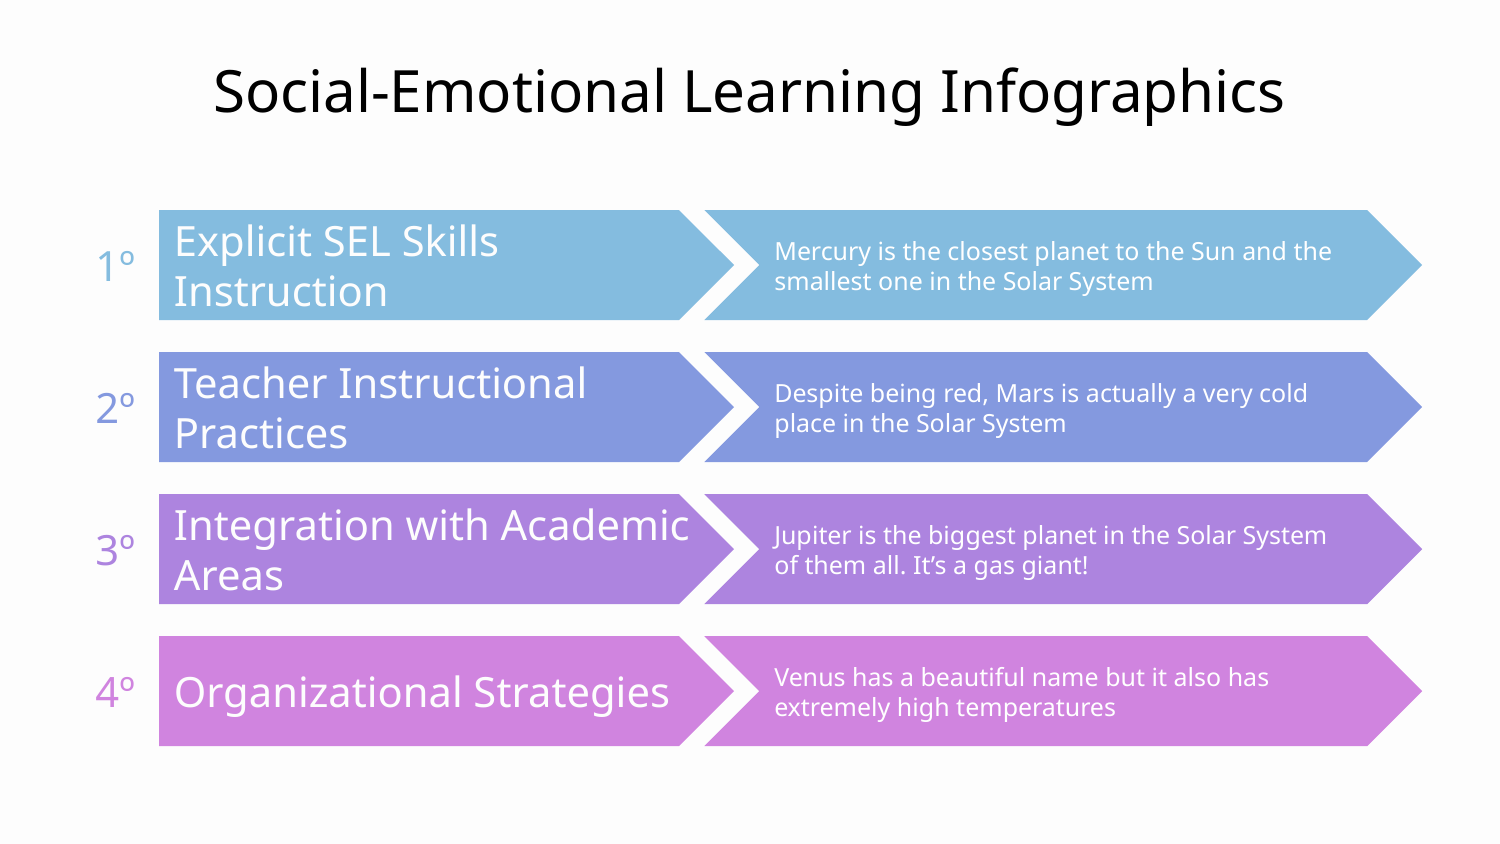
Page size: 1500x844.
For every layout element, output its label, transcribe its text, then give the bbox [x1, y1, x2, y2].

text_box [77, 635, 1423, 747]
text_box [77, 493, 1423, 605]
title Social-Emotional Learning Infographics [73, 67, 1425, 112]
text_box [77, 351, 1423, 463]
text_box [77, 209, 1423, 321]
